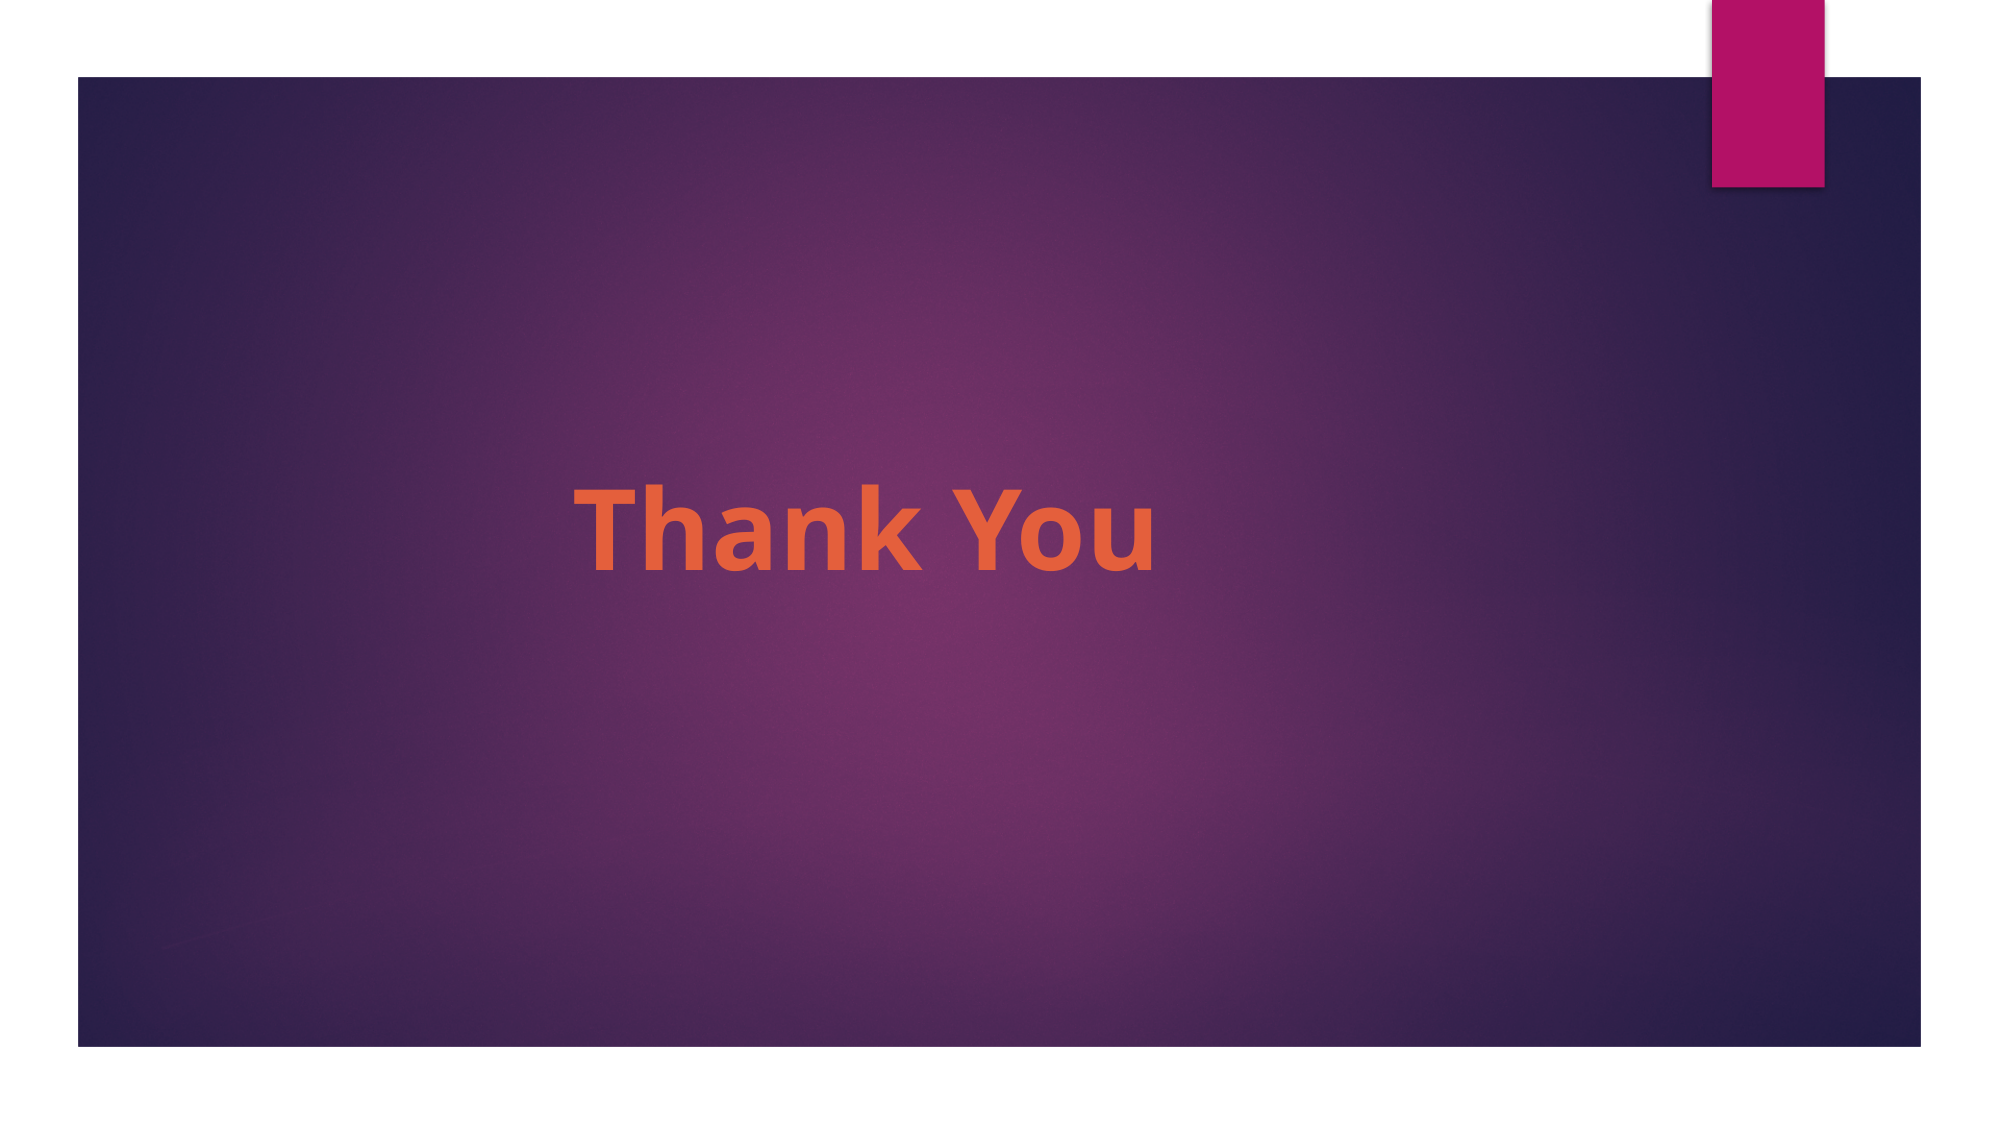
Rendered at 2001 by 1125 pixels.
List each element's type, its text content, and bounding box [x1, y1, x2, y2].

text_box Thank You [557, 450, 1177, 601]
